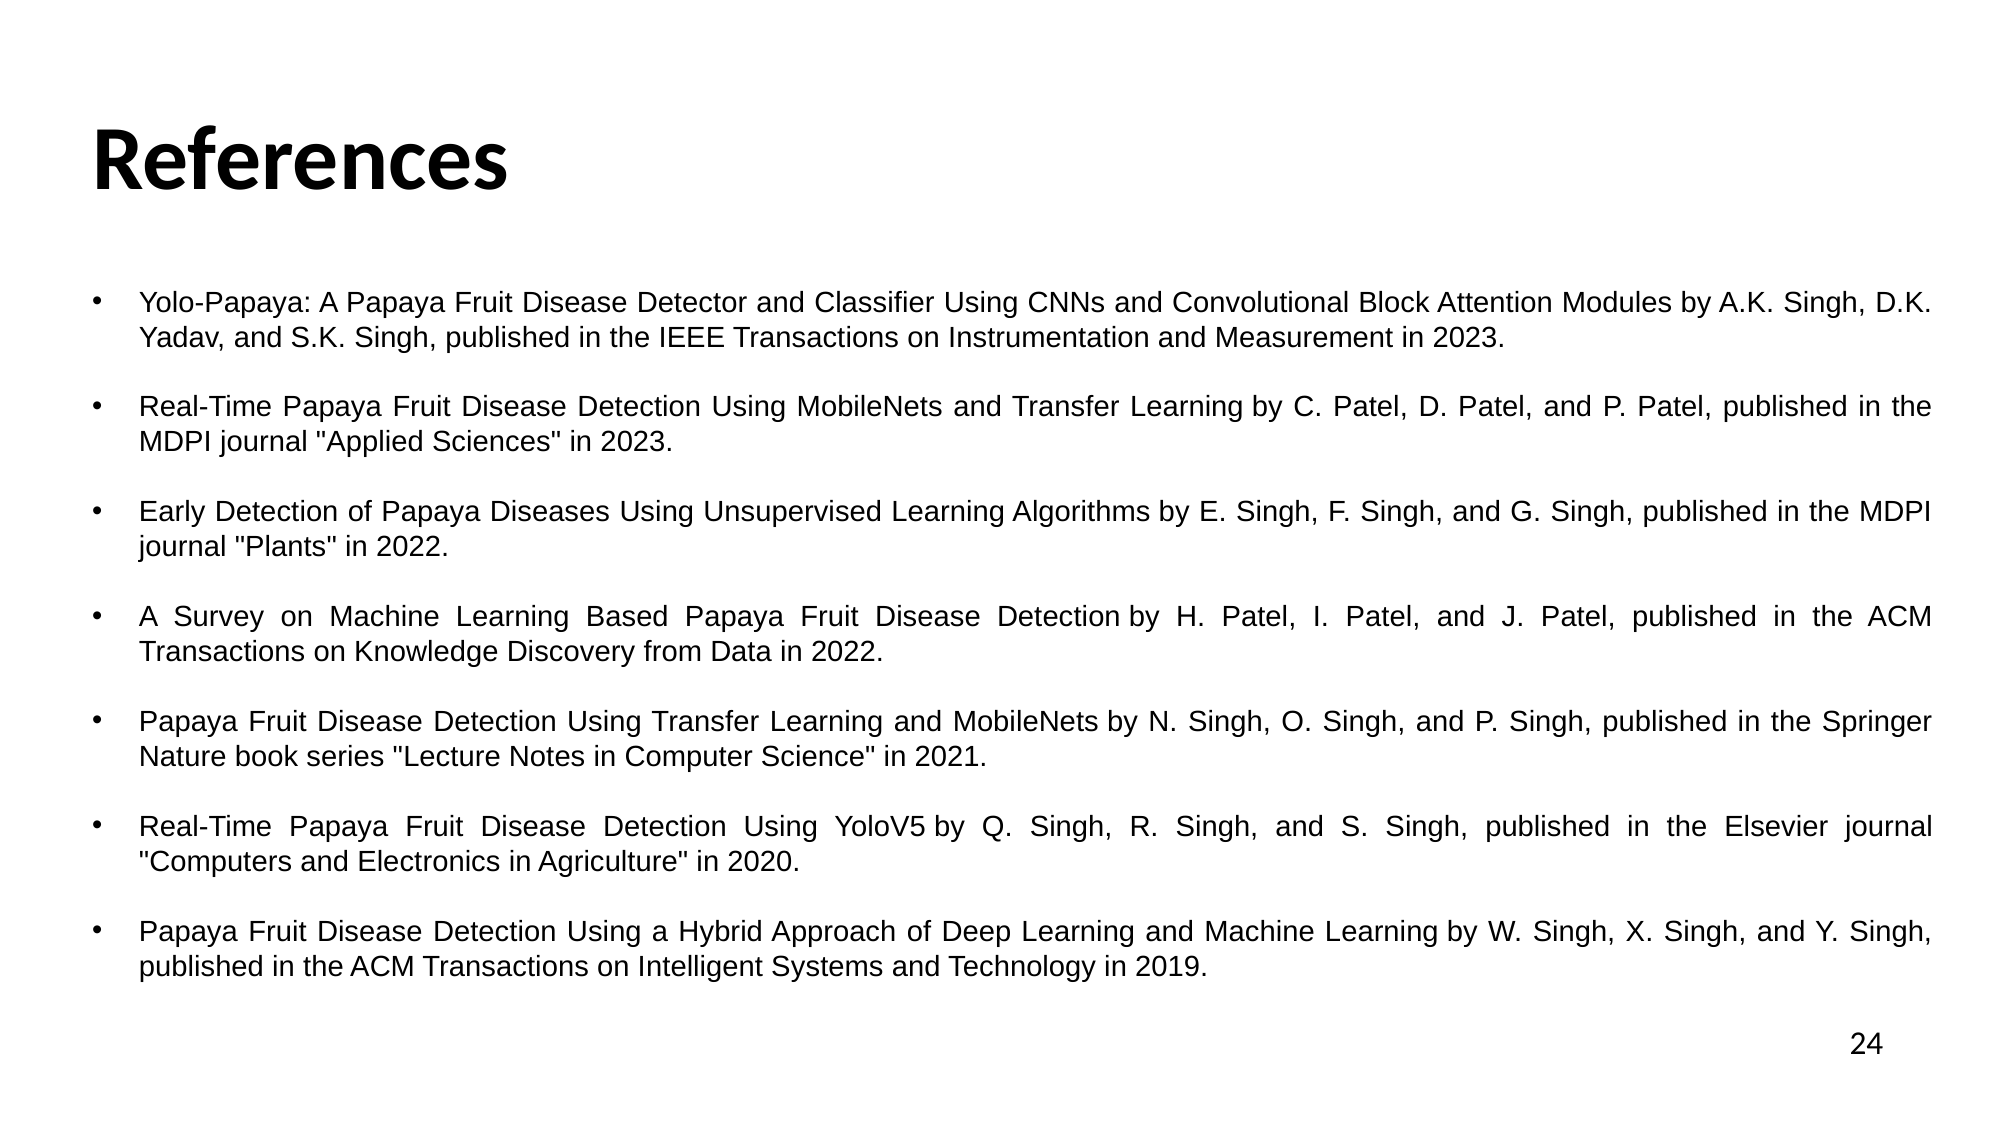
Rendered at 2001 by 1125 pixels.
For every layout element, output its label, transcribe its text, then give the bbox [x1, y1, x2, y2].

text_box Yolo-Papaya: A Papaya Fruit Disease Detector and Classifier Using CNNs and Convolutional Block Attention Modules by A.K. Singh, D.K. Yadav, and S.K. Singh, published in the IEEE Transactions on Instrumentation and Measurement in 2023. Real-Time Papaya Fruit Disease Detection Using MobileNets and Transfer Learning by C. Patel, D. Patel, and P. Patel, published in the MDPI journal "Applied Sciences" in 2023. Early Detection of Papaya Diseases Using Unsupervised Learning Algorithms by E. Singh, F. Singh, and G. Singh, published in the MDPI journal "Plants" in 2022. A Survey on Machine Learning Based Papaya Fruit Disease Detection by H. Patel, I. Patel, and J. Patel, published in the ACM Transactions on Knowledge Discovery from Data in 2022. Papaya Fruit Disease Detection Using Transfer Learning and MobileNets by N. Singh, O. Singh, and P. Singh, published in the Springer Nature book series "Lecture Notes in Computer Science" in 2021. Real-Time Papaya Fruit Disease Detection Using YoloV5 by Q. Singh, R. Singh, and S. Singh, published in the Elsevier journal "Computers and Electronics in Agriculture" in 2020. Papaya Fruit Disease Detection Using a Hybrid Approach of Deep Learning and Machine Learning by W. Singh, X. Singh, and Y. Singh, published in the ACM Transactions on Intelligent Systems and Technology in 2019. [77, 275, 1950, 990]
text_box 24 [1448, 1010, 1898, 1071]
text_box References [77, 90, 2000, 216]
